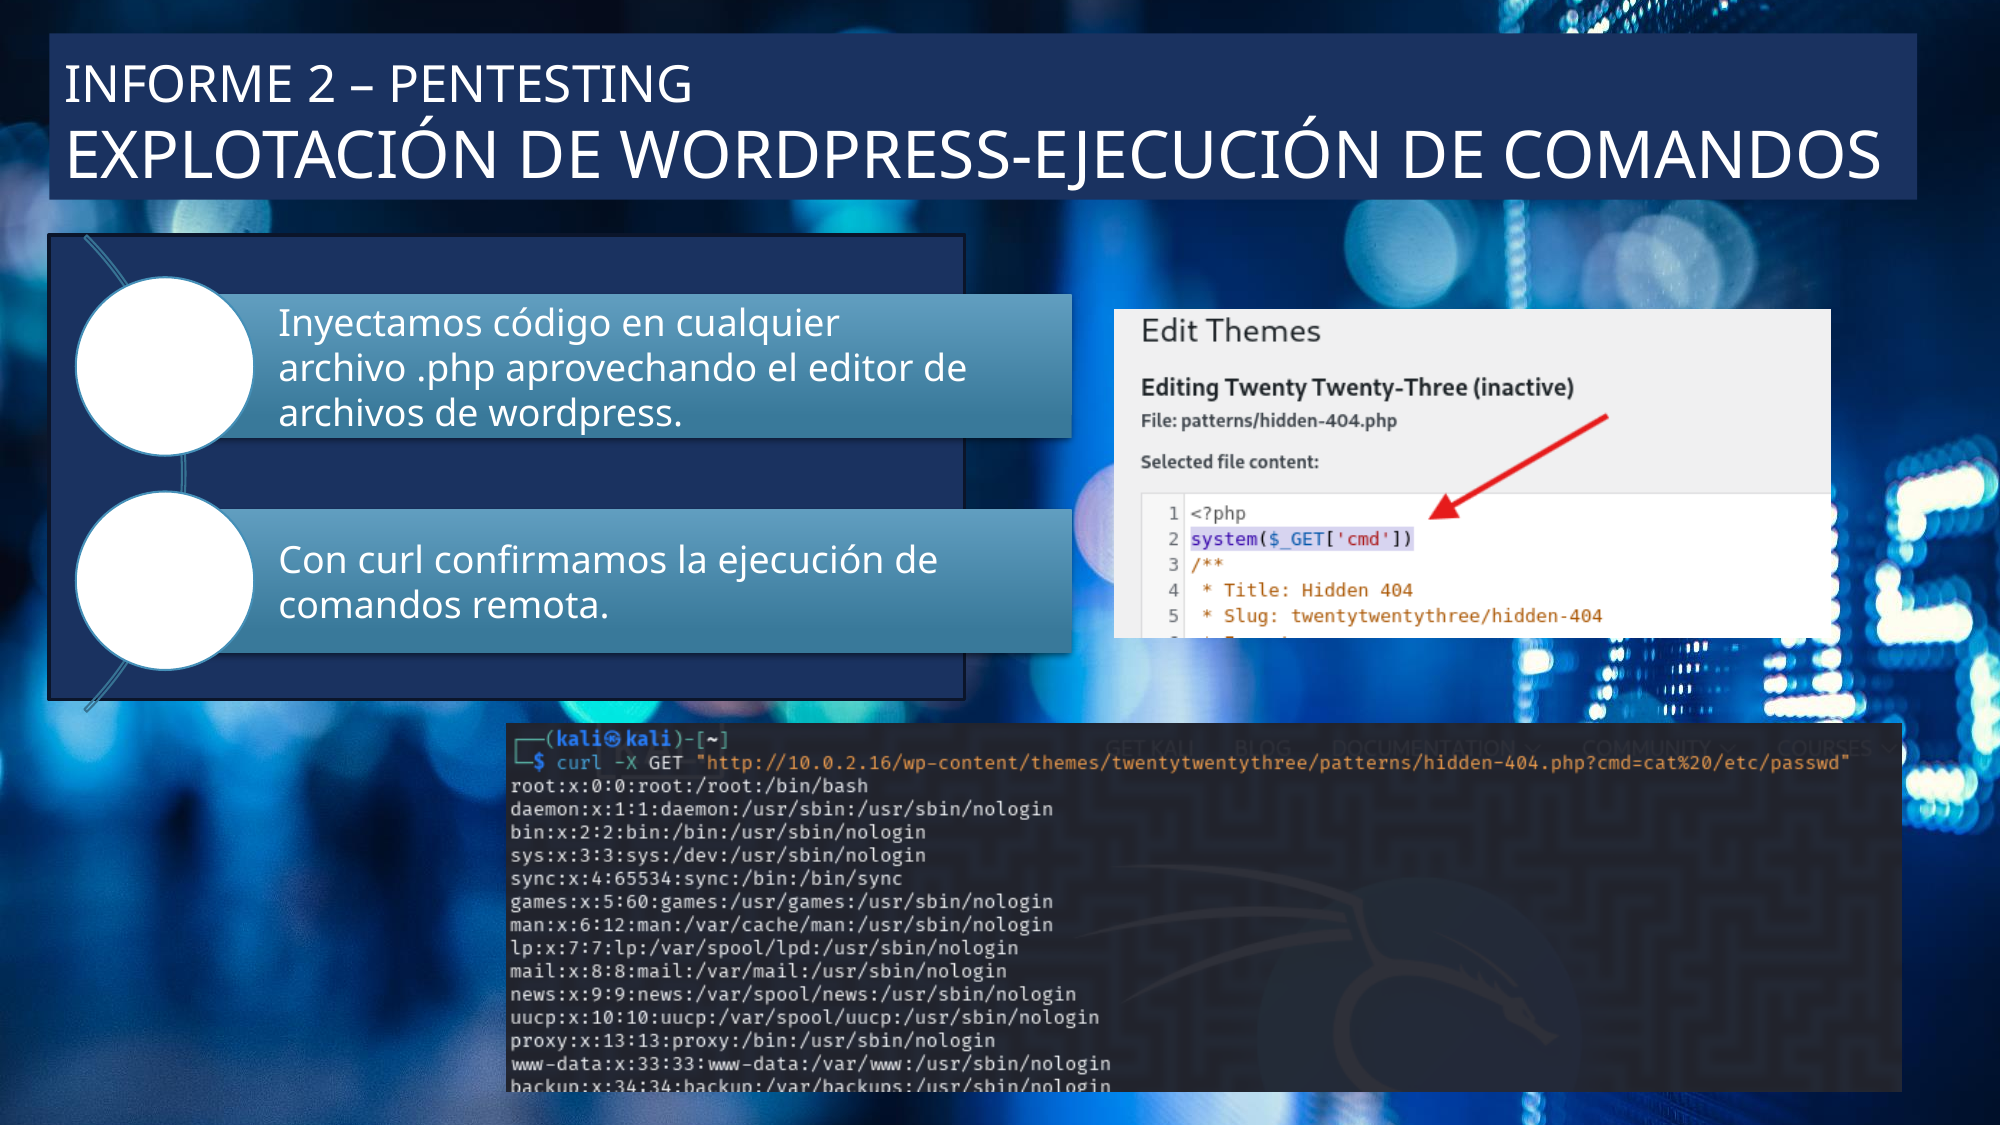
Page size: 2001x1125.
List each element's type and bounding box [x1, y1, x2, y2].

text_box [72, 223, 1075, 725]
picture [0, 0, 2000, 1125]
